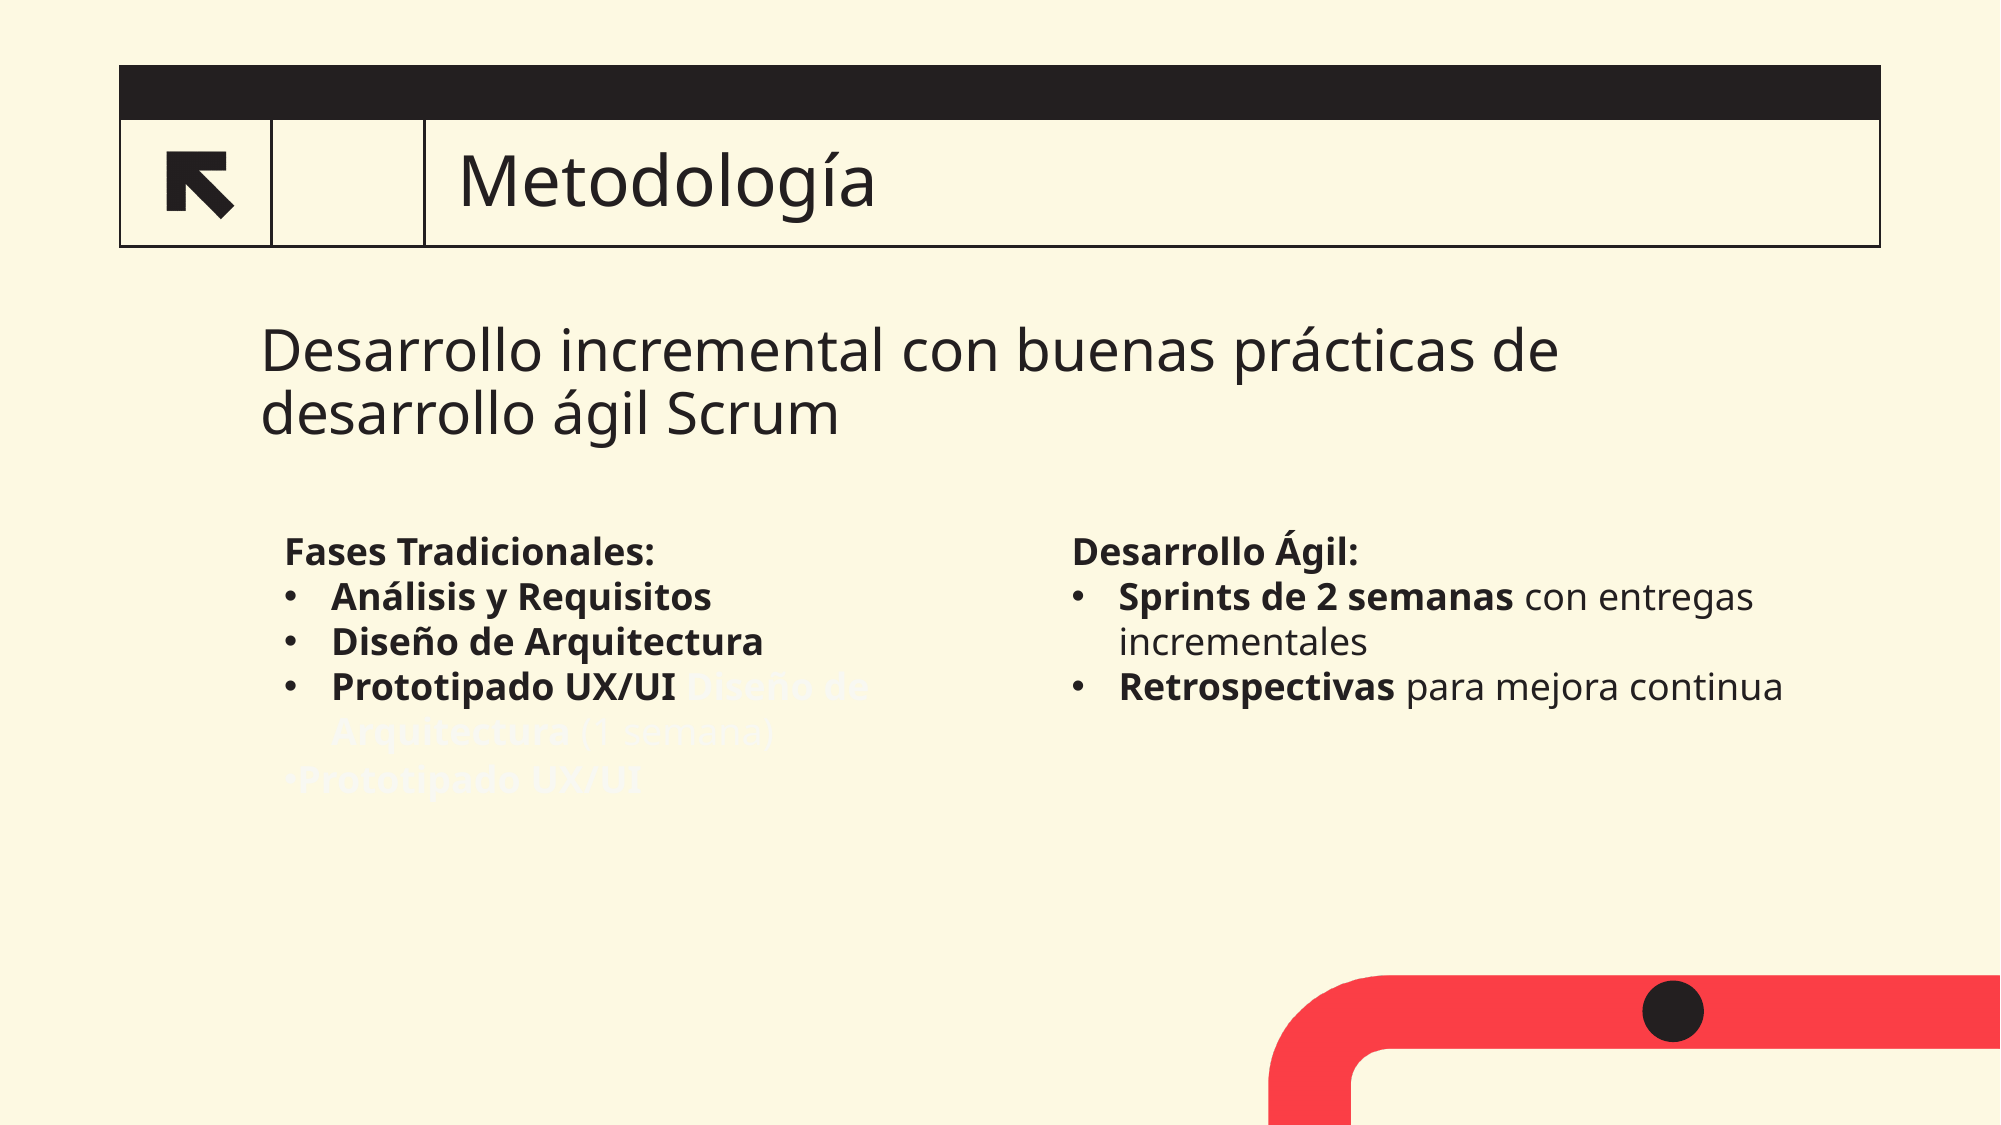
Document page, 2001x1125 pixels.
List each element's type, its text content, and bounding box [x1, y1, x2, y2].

text_box Fases Tradicionales: Análisis y Requisitos Diseño de Arquitectura Prototipado UX/UI Diseño de Arquitectura (1 semana) Prototipado UX/UI [269, 520, 963, 809]
text_box Desarrollo incremental con buenas prácticas de desarrollo ágil Scrum [245, 320, 1683, 448]
picture [121, 120, 273, 258]
text_box Desarrollo Ágil: Sprints de 2 semanas con entregas incrementales Retrospectivas para mejora continua [1056, 520, 1807, 716]
picture [1268, 974, 2000, 1125]
title Metodología [442, 120, 1880, 248]
